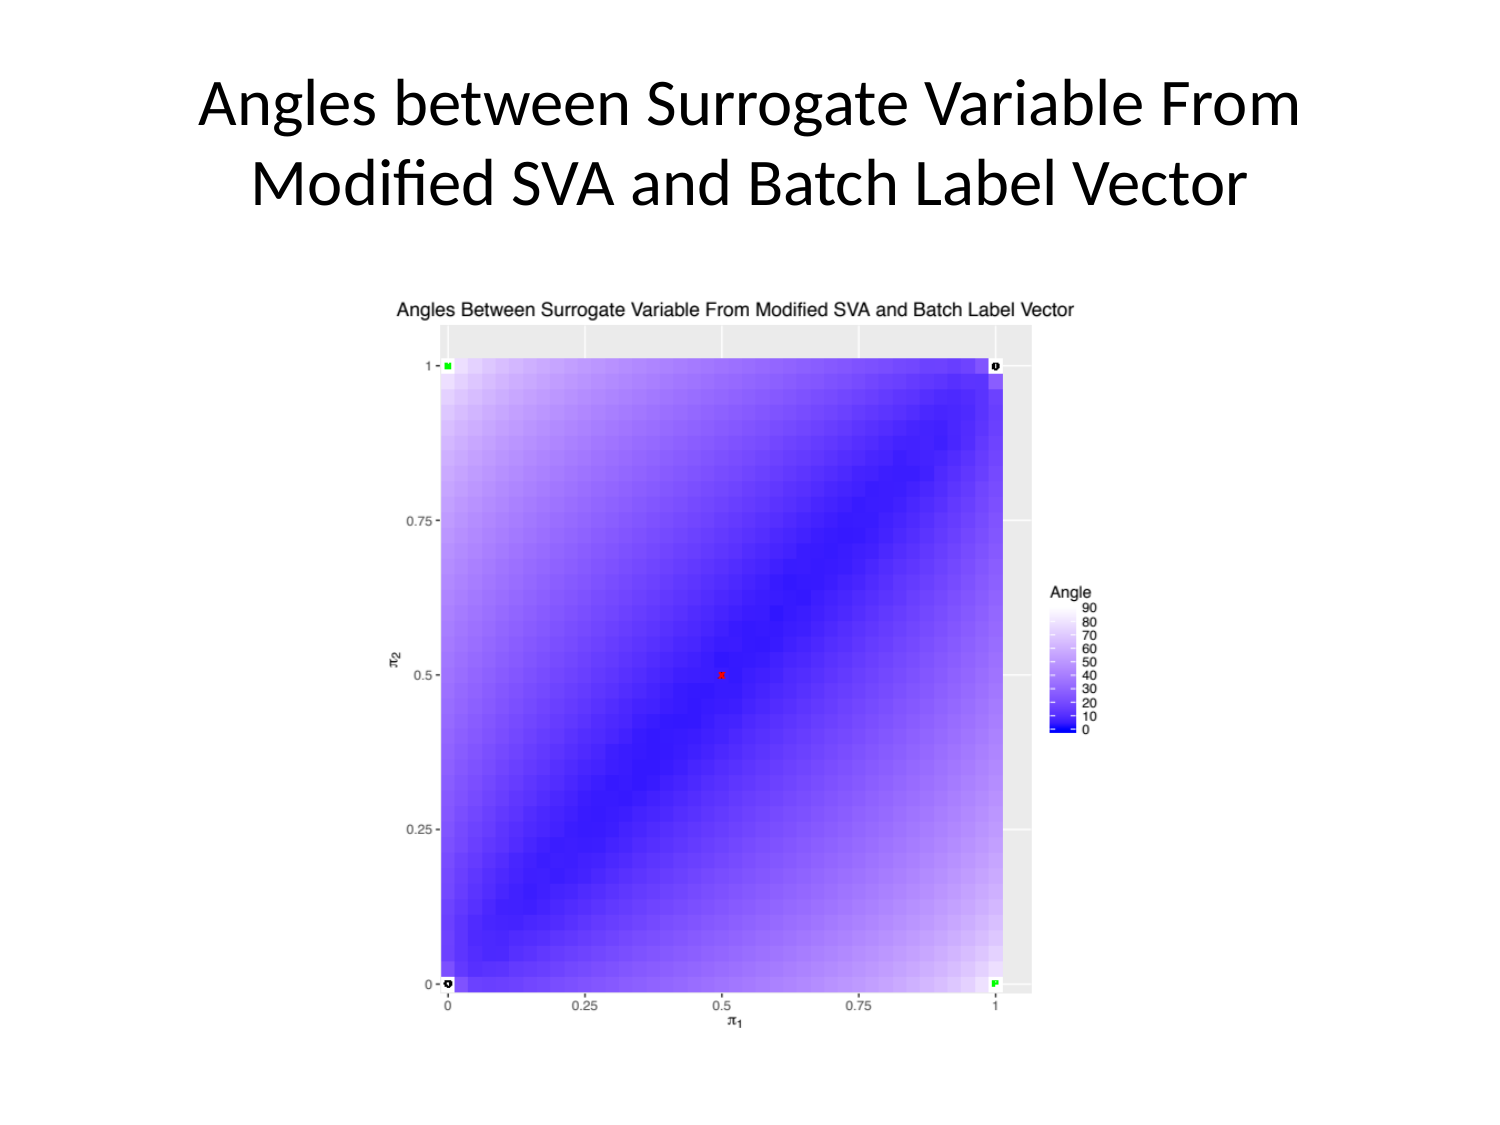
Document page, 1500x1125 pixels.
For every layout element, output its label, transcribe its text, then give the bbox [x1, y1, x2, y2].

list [364, 287, 1124, 1037]
title Angles between Surrogate Variable From Modified SVA and Batch Label Vector [75, 45, 1425, 233]
